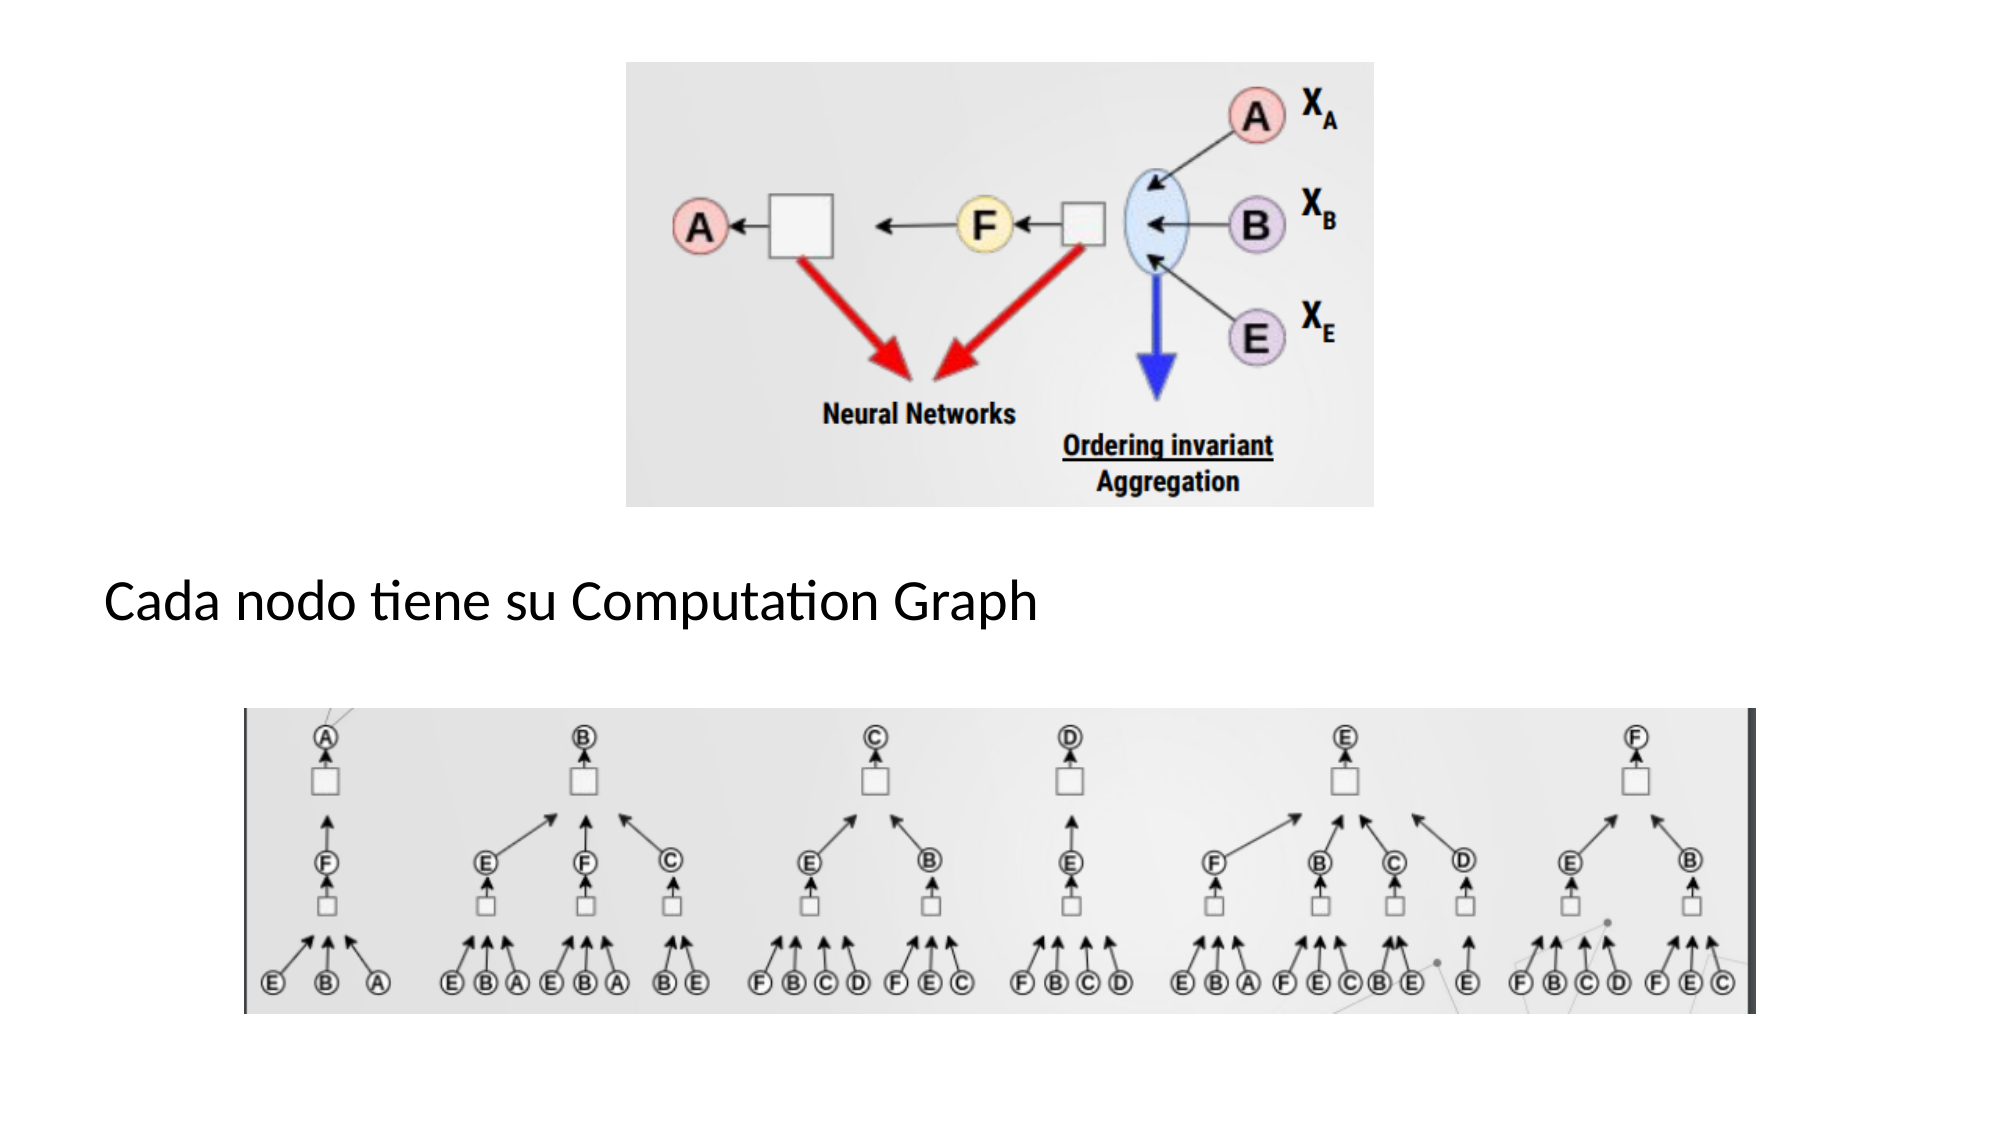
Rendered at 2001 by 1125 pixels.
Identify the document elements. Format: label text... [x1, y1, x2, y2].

picture [626, 62, 1374, 507]
list Cada nodo tiene su Computation Graph [89, 562, 1815, 957]
picture [244, 708, 1756, 1014]
